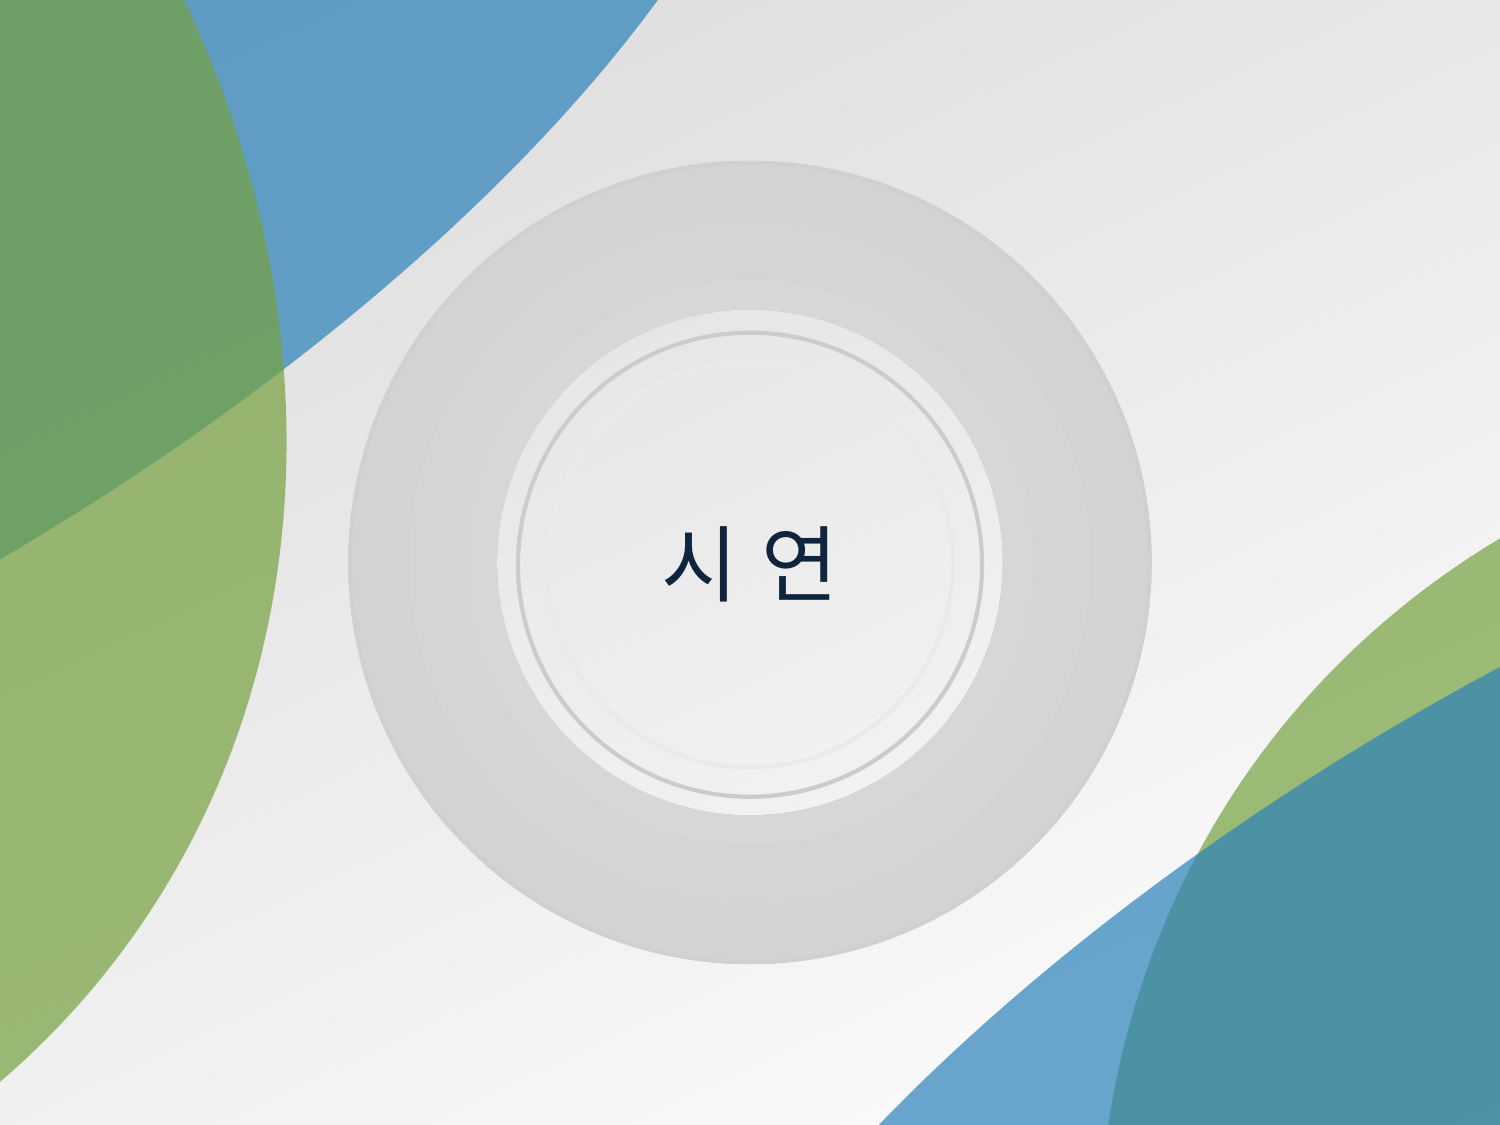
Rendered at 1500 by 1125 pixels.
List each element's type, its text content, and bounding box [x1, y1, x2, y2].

title 시 연 [1155, 509, 1447, 616]
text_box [348, 160, 1152, 965]
title 시 연 [53, 509, 342, 616]
